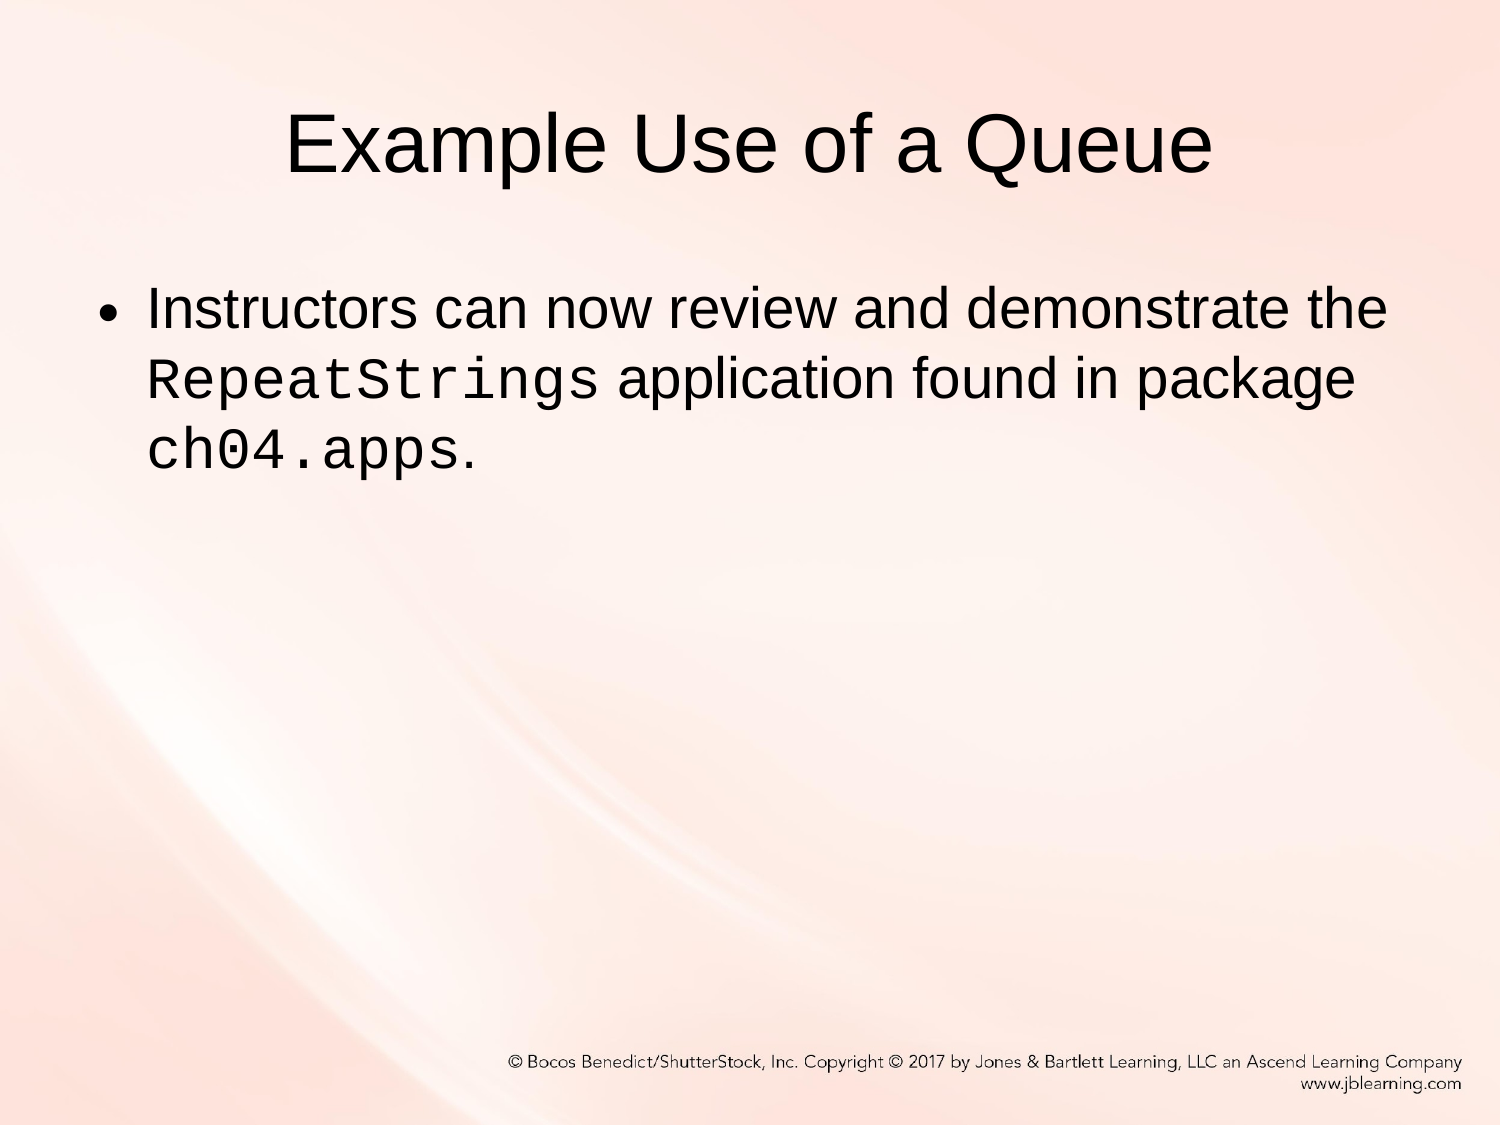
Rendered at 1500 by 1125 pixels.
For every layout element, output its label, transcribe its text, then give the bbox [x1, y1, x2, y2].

text_box Instructors can now review and demonstrate the RepeatStrings application found in package ch04.apps. [75, 262, 1425, 1005]
text_box Example Use of a Queue [75, 45, 1425, 233]
picture [0, 0, 1500, 1125]
